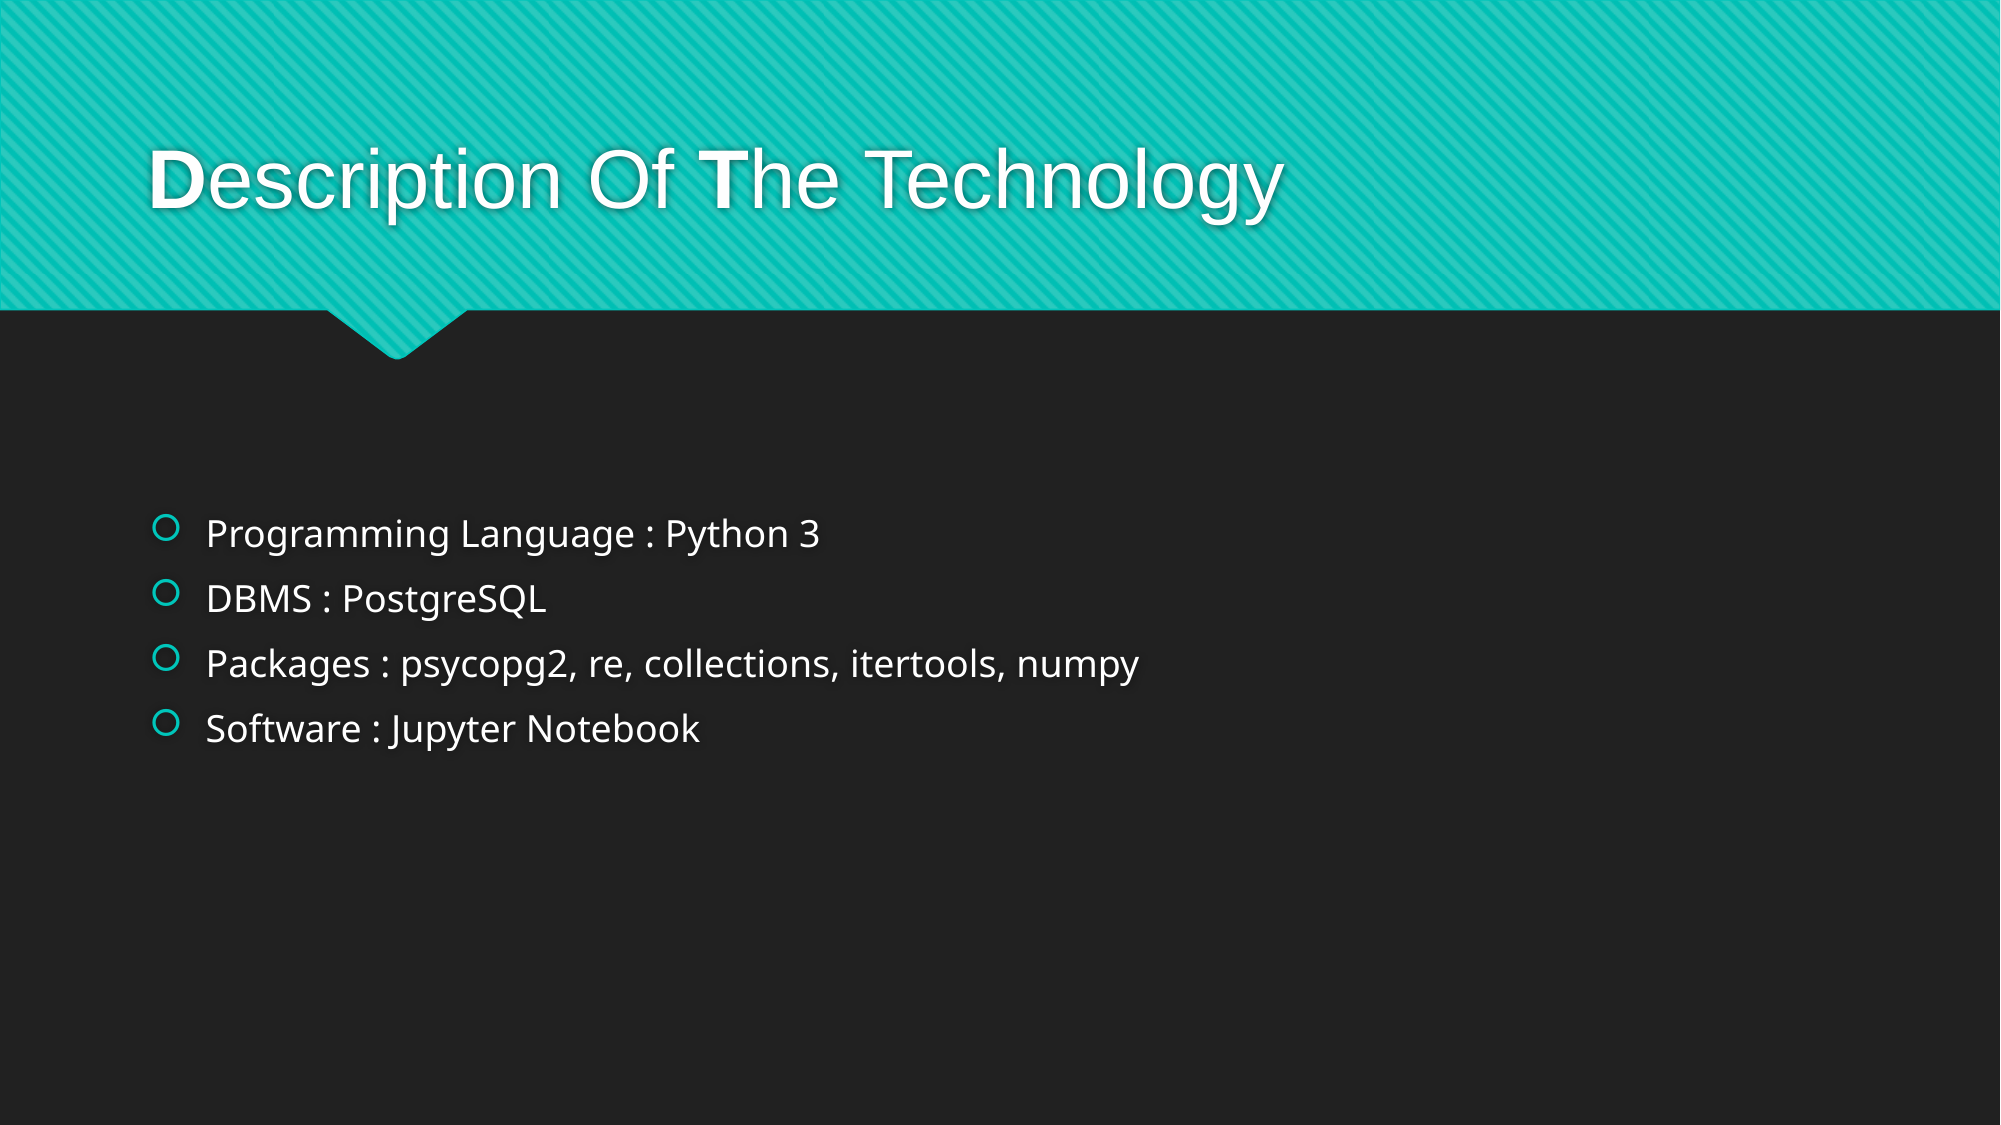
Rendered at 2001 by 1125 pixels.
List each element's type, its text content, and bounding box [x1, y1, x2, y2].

list Programming Language : Python 3 DBMS : PostgreSQL Packages : psycopg2, re, collections, itertools, numpy Software : Jupyter Notebook [134, 364, 1866, 962]
title Description Of The Technology [132, 73, 1868, 233]
